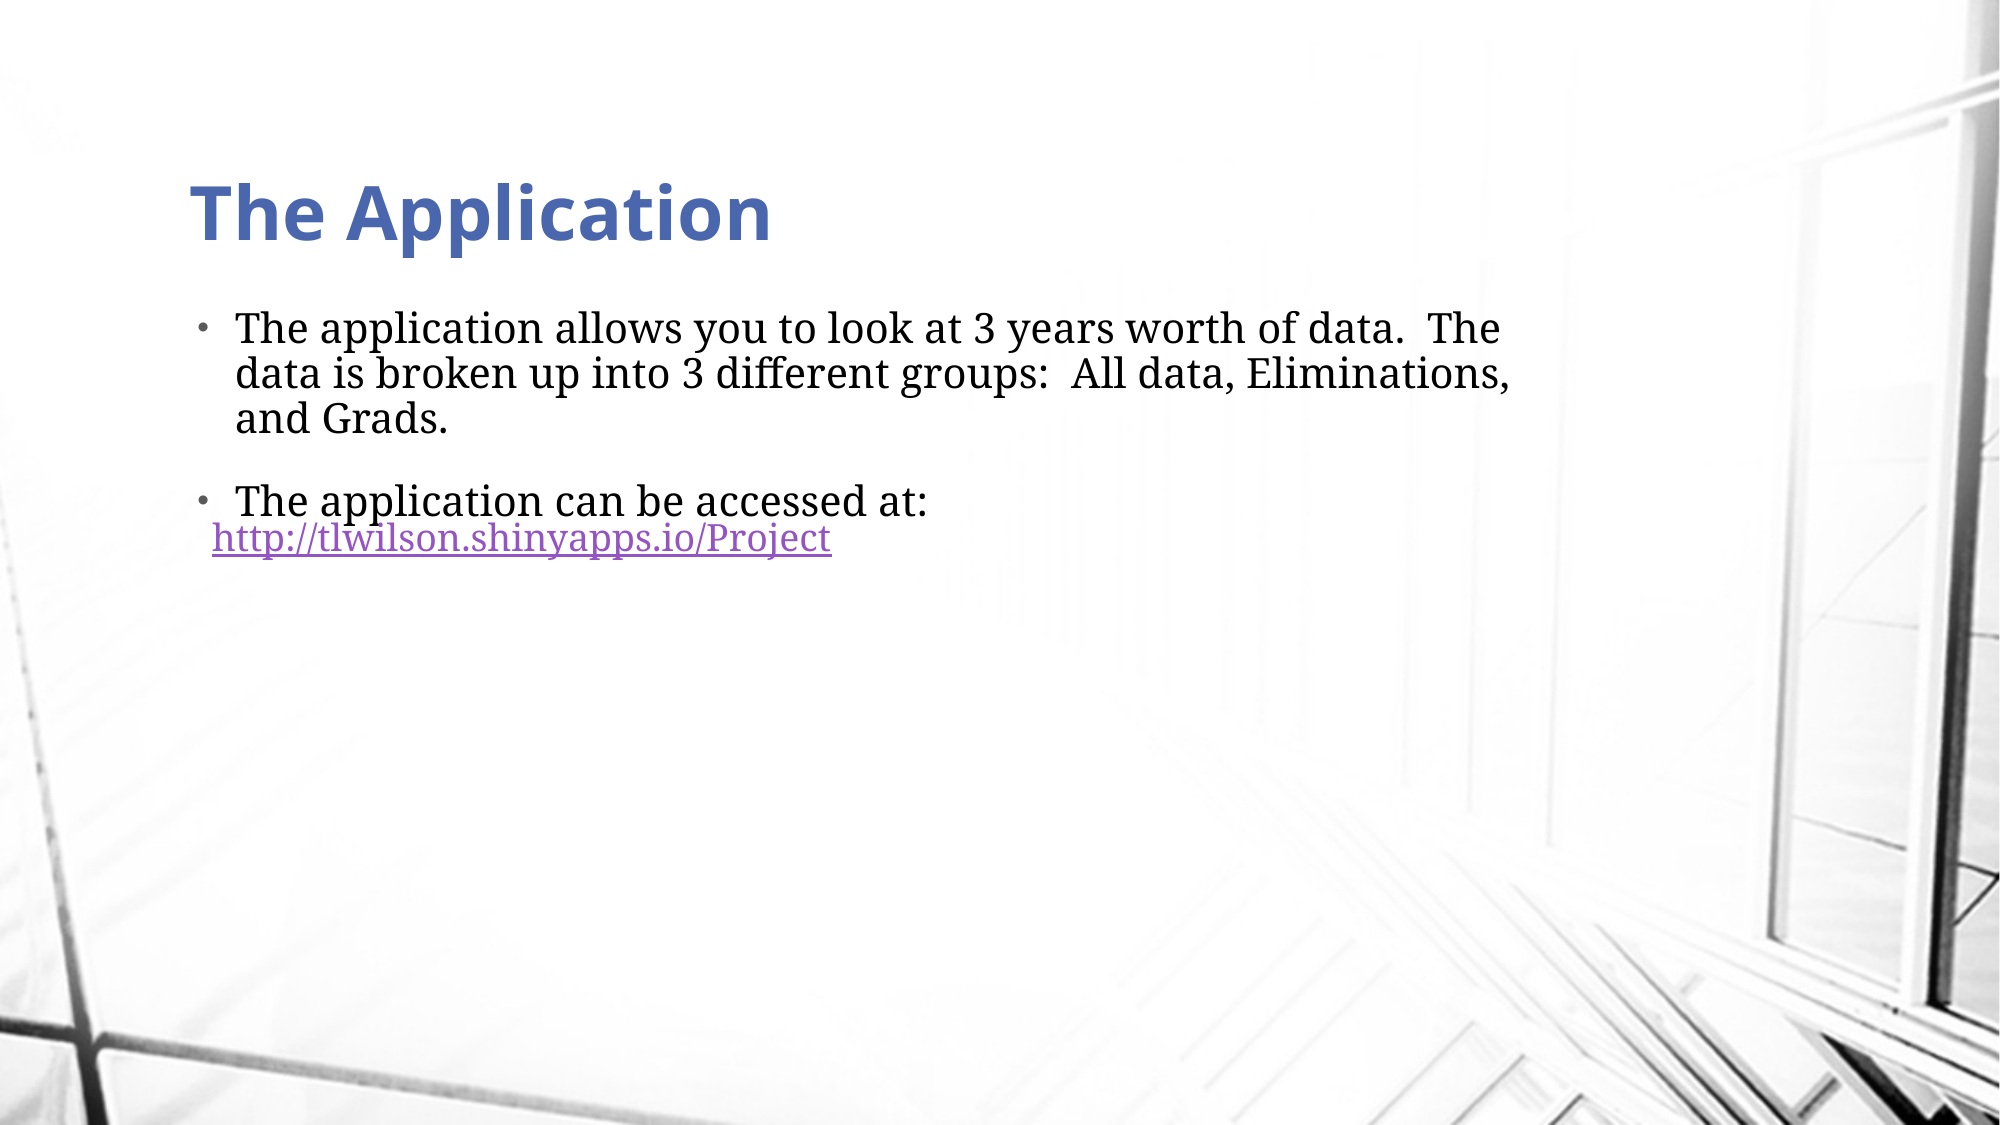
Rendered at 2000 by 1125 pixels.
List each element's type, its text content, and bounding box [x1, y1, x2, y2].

picture [0, 0, 2000, 1125]
list The application allows you to look at 3 years worth of data. The data is broken up into 3 different groups: All data, Eliminations, and Grads. The application can be accessed at: [174, 299, 1600, 988]
title The Application [174, 87, 1600, 263]
text_box http://tlwilson.shinyapps.io/Project [197, 506, 847, 573]
